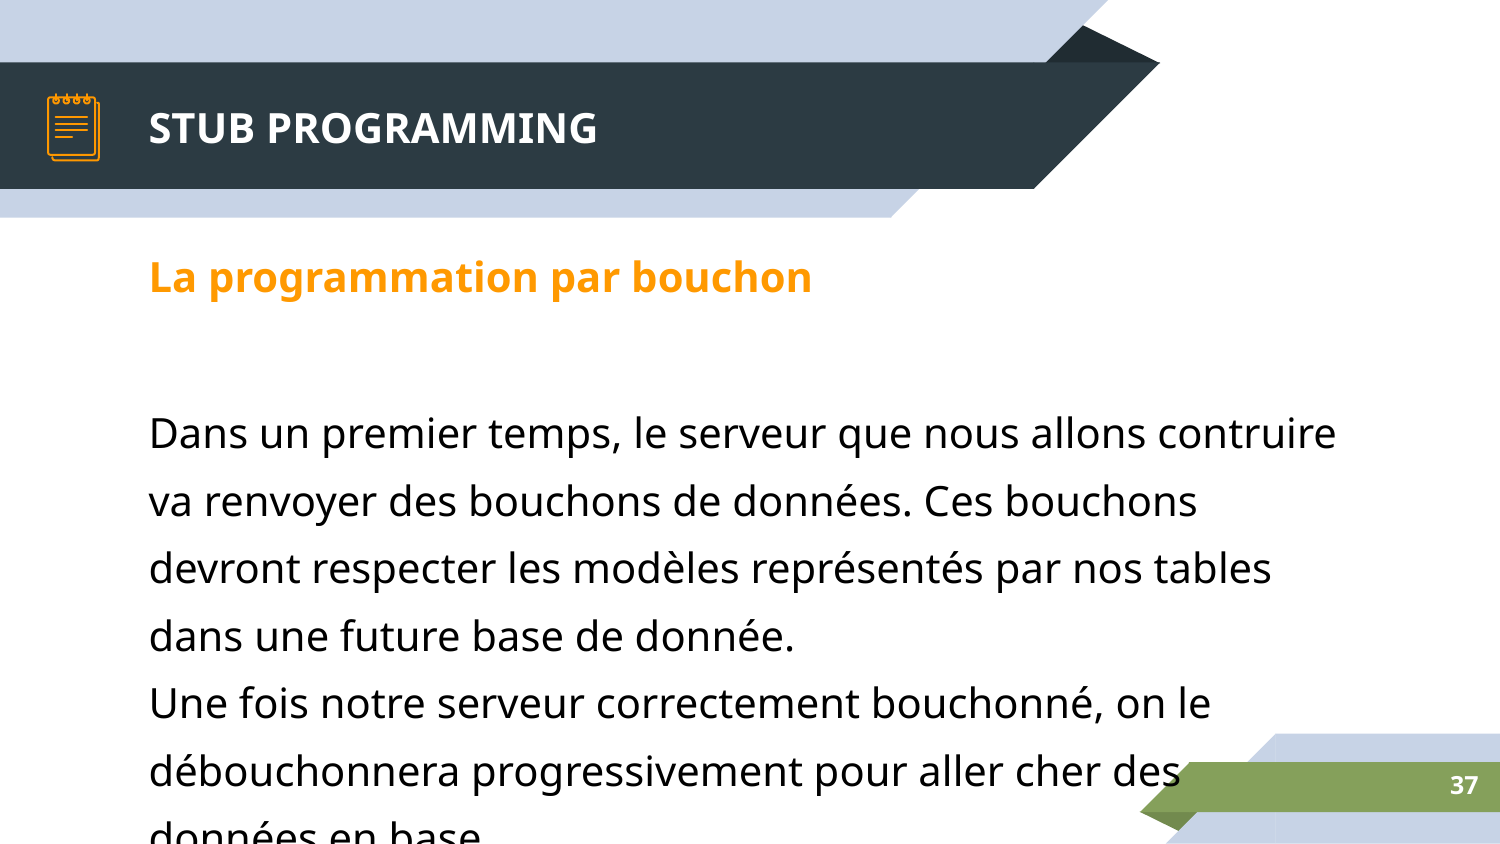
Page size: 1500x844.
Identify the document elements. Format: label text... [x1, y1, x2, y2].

list La programmation par bouchon Dans un premier temps, le serveur que nous allons contruire va renvoyer des bouchons de données. Ces bouchons devront respecter les modèles représentés par nos tables dans une future base de donnée. Une fois notre serveur correctement bouchonné, on le débouchonnera progressivement pour aller cher des données en base [133, 236, 1355, 329]
slide_number 37 [1249, 760, 1494, 813]
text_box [47, 93, 100, 161]
title STUB PROGRAMMING [133, 64, 997, 190]
